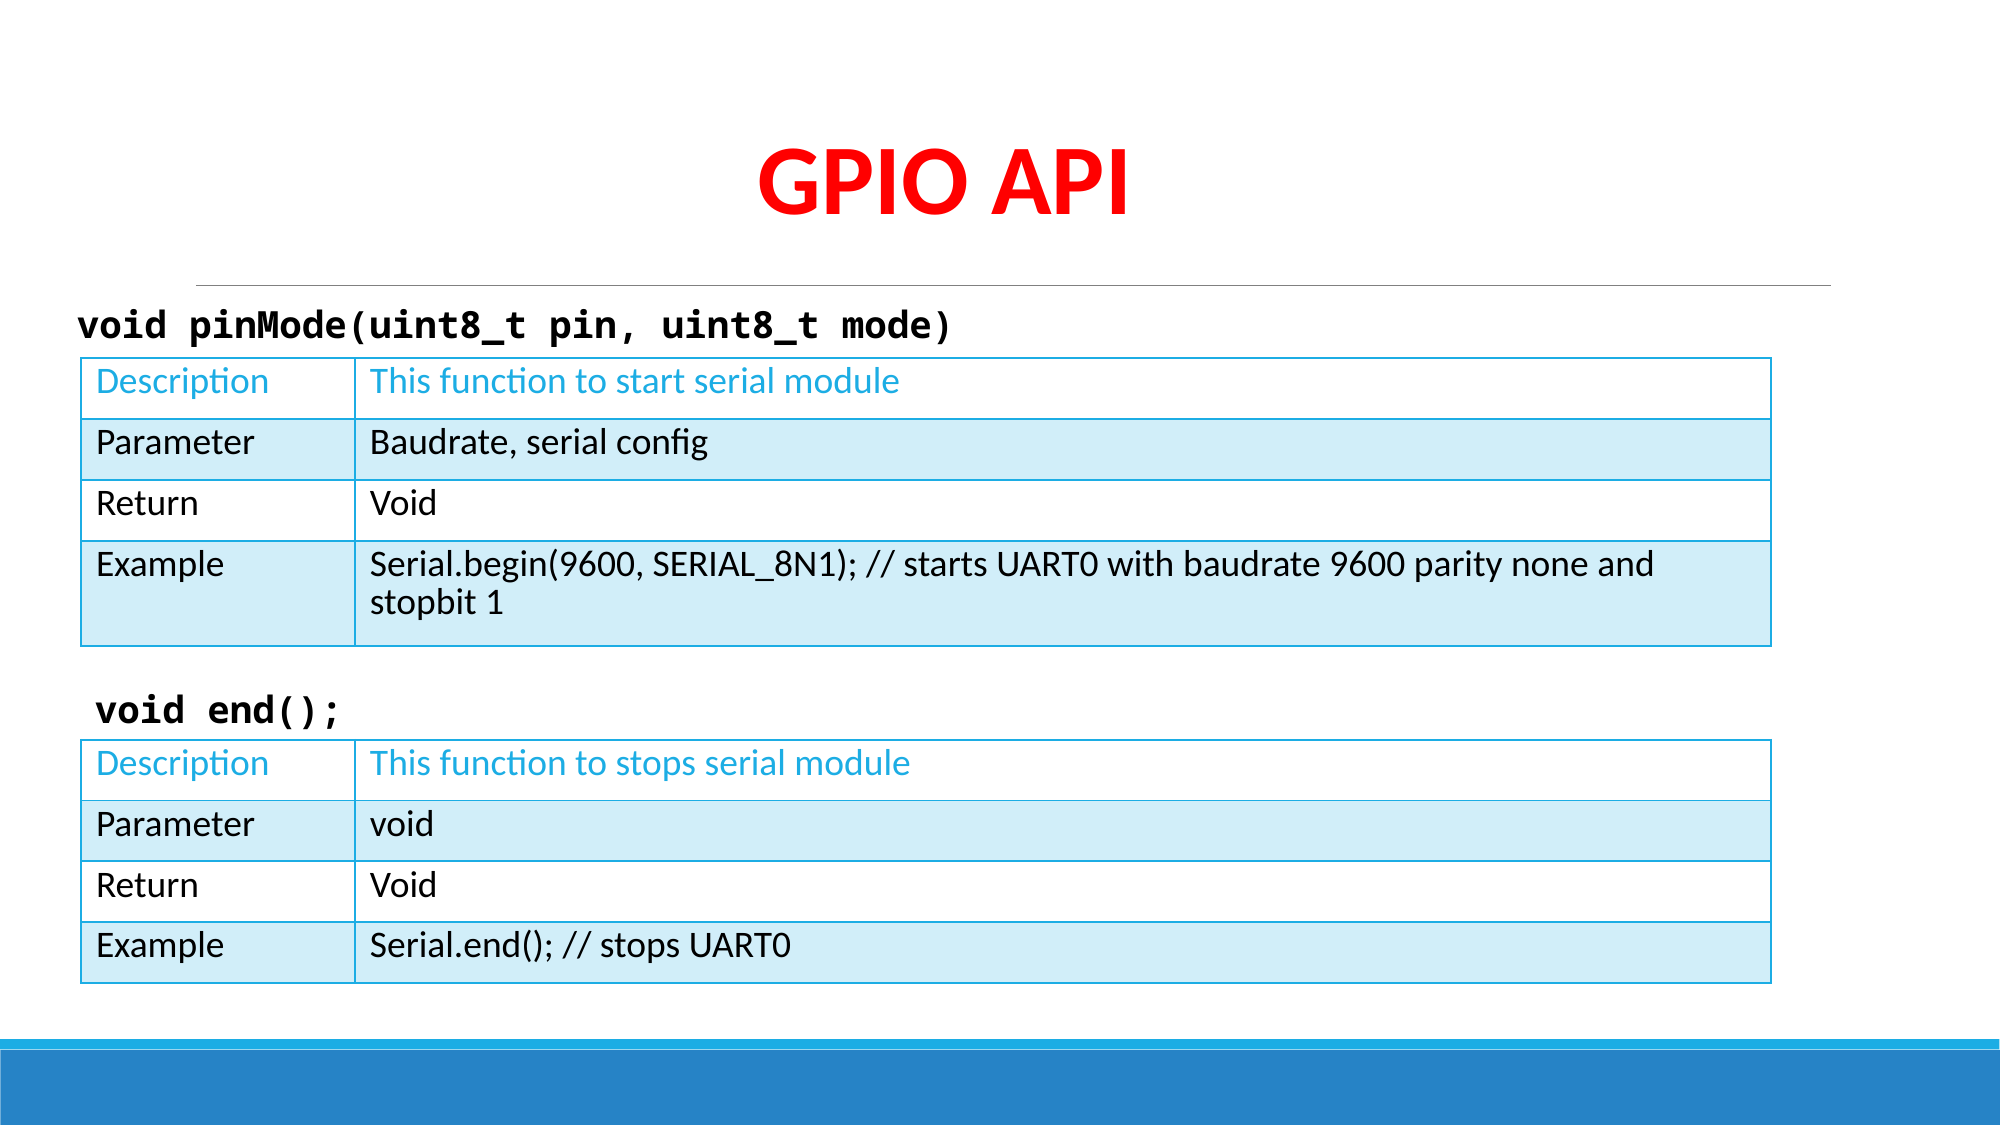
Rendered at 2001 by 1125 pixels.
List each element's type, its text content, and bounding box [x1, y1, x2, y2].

table_cell Return [82, 481, 354, 540]
table_header Description [82, 359, 354, 418]
table_cell Serial.end(); // stops UART0 [356, 923, 1770, 982]
table_cell Void [356, 862, 1770, 921]
text_box GPIO API [743, 106, 1148, 242]
table_cell Return [82, 862, 354, 921]
table_cell Example [82, 923, 354, 982]
table_header This function to stops serial module [356, 741, 1770, 800]
table_cell Example [82, 542, 354, 645]
table_header Description [82, 741, 354, 800]
text_box void end(); [80, 679, 1081, 739]
table_header This function to start serial module [356, 359, 1770, 418]
table_cell Void [356, 481, 1770, 540]
table_cell Serial.begin(9600, SERIAL_8N1); // starts UART0 with baudrate 9600 parity none and stopbit 1 [356, 542, 1770, 645]
table_cell void [356, 801, 1770, 860]
table_cell Parameter [82, 420, 354, 479]
text_box void pinMode(uint8_t pin, uint8_t mode) [62, 294, 1198, 354]
table_cell Baudrate, serial config [356, 420, 1770, 479]
table_cell Parameter [82, 801, 354, 860]
